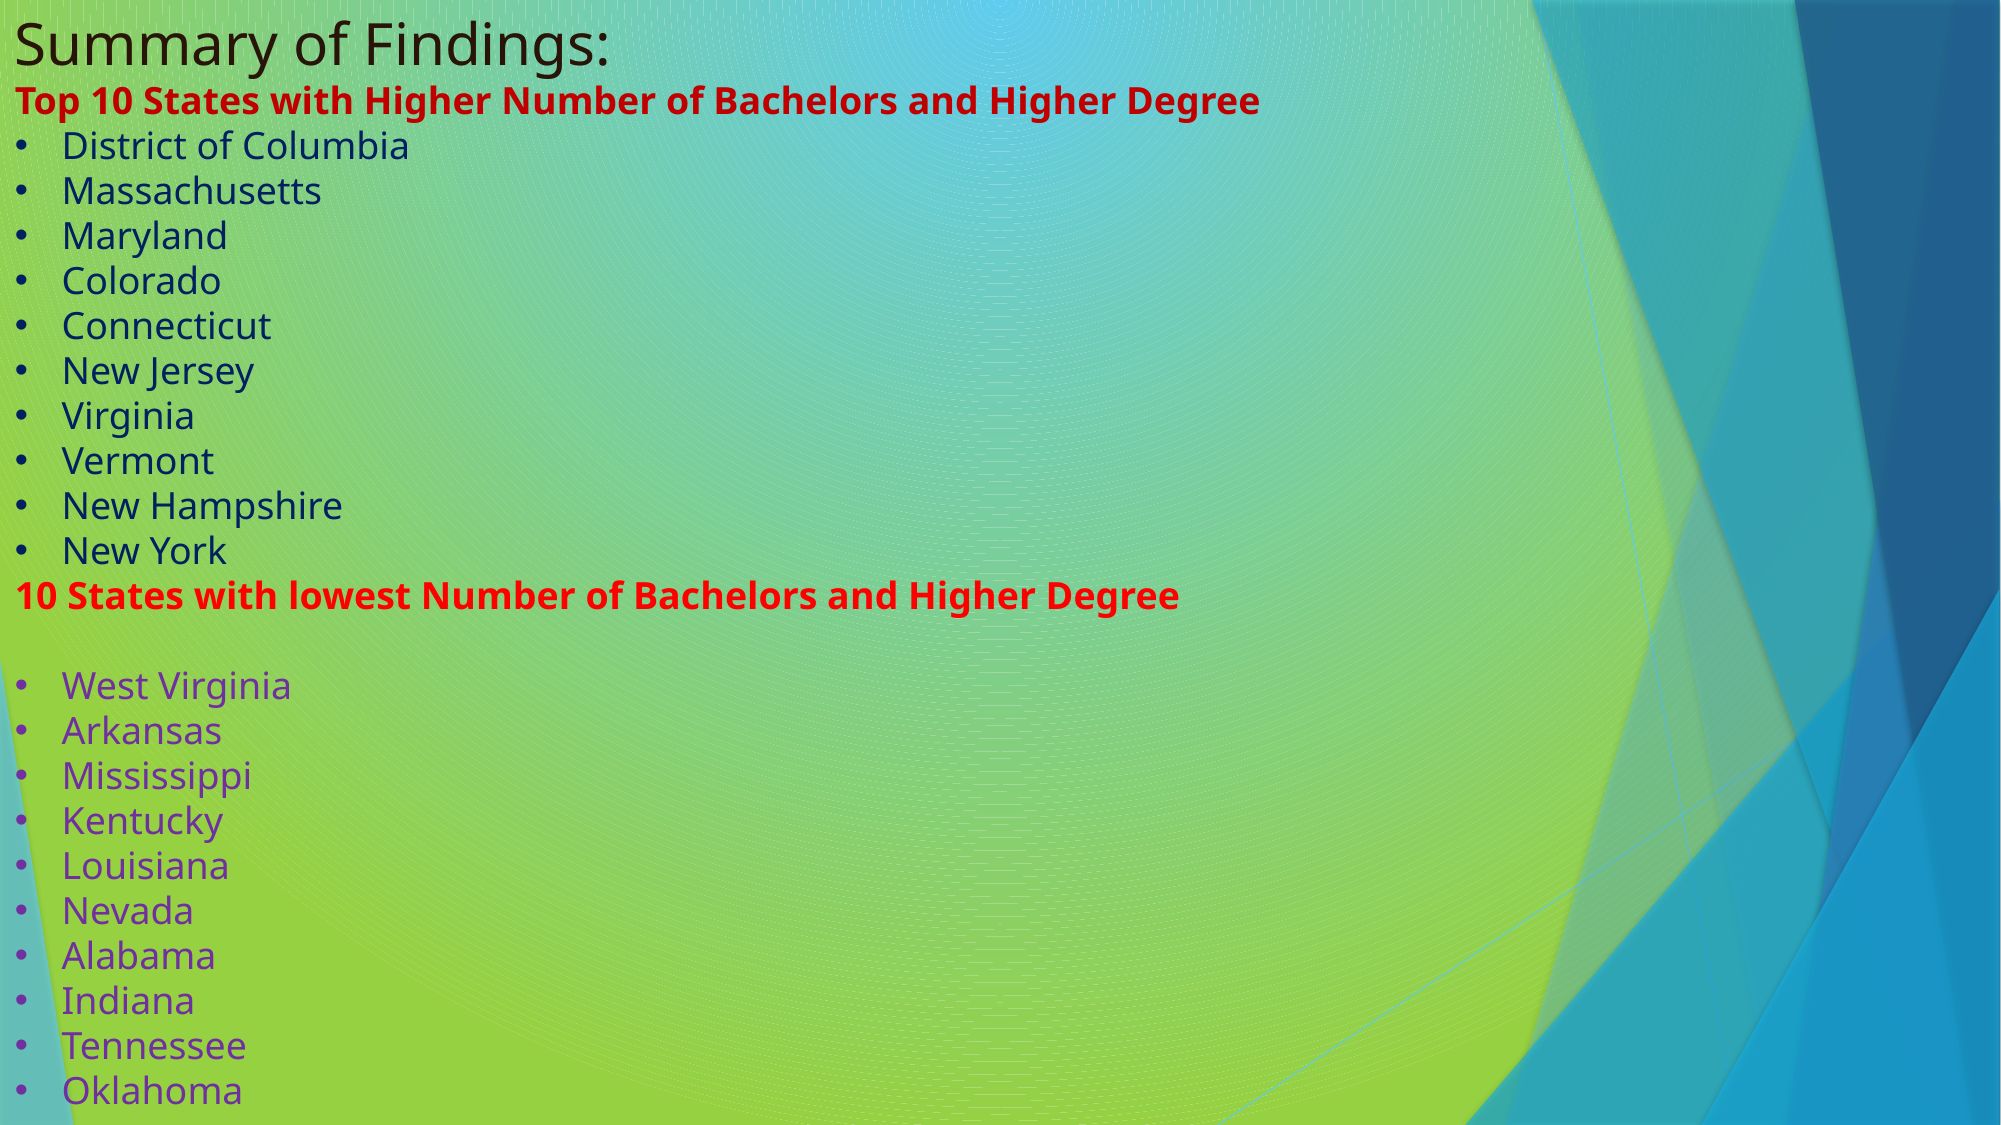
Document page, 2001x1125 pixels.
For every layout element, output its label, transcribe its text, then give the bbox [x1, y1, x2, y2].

text_box Summary of Findings: Top 10 States with Higher Number of Bachelors and Higher Degree District of Columbia Massachusetts Maryland Colorado Connecticut New Jersey Virginia Vermont New Hampshire New York 10 States with lowest Number of Bachelors and Higher Degree West Virginia Arkansas Mississippi Kentucky Louisiana Nevada Alabama Indiana Tennessee Oklahoma [0, 0, 1325, 1125]
